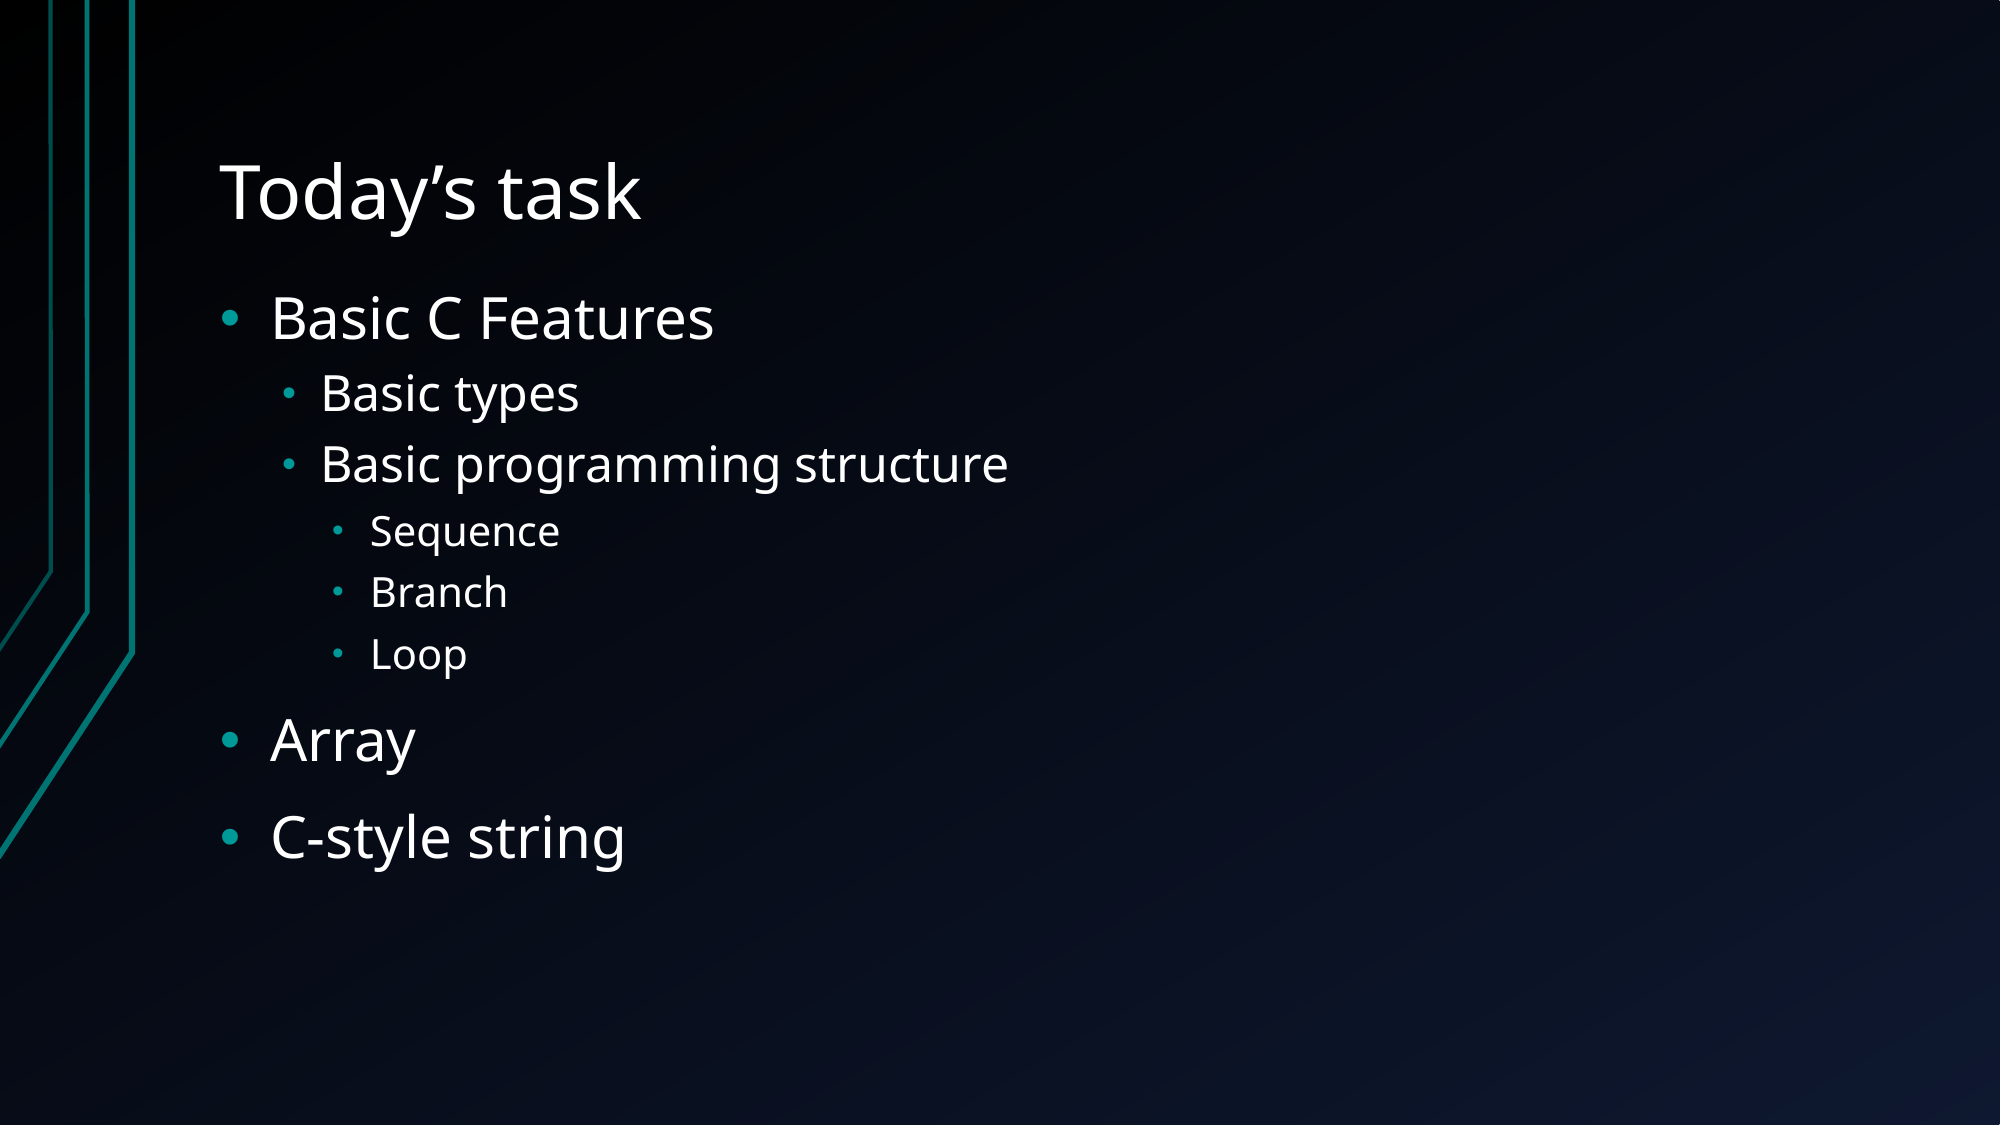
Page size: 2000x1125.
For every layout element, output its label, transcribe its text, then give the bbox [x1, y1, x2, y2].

title Today’s task [199, 45, 1900, 246]
list Basic C Features Basic types Basic programming structure Sequence Branch Loop Array C-style string [199, 279, 1900, 1012]
